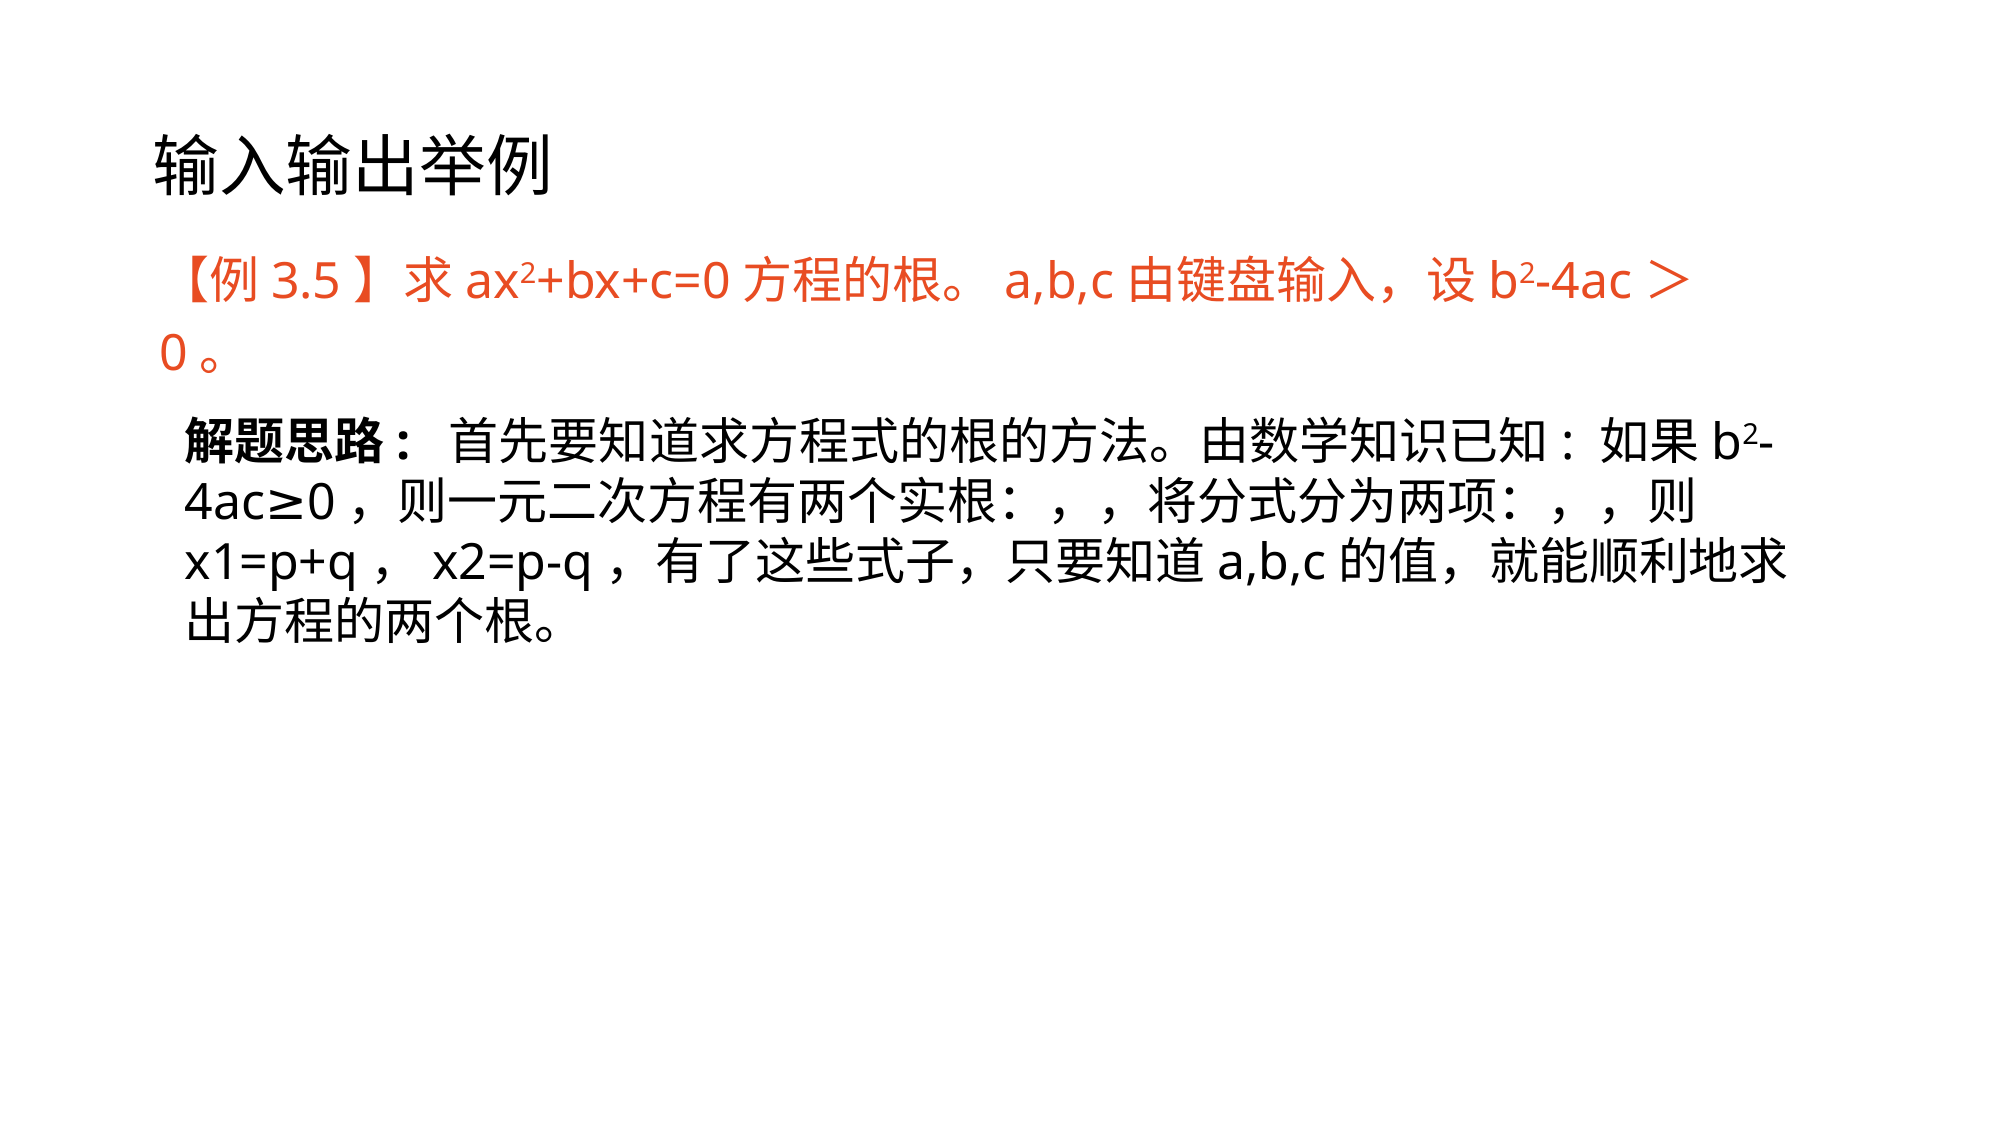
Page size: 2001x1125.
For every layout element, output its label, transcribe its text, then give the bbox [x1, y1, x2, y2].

title 输入输出举例 [137, 59, 1863, 278]
list 【例3.5】求ax2+bx+c=0方程的根。a,b,c由键盘输入，设b2-4ac＞0。 [144, 228, 1738, 326]
